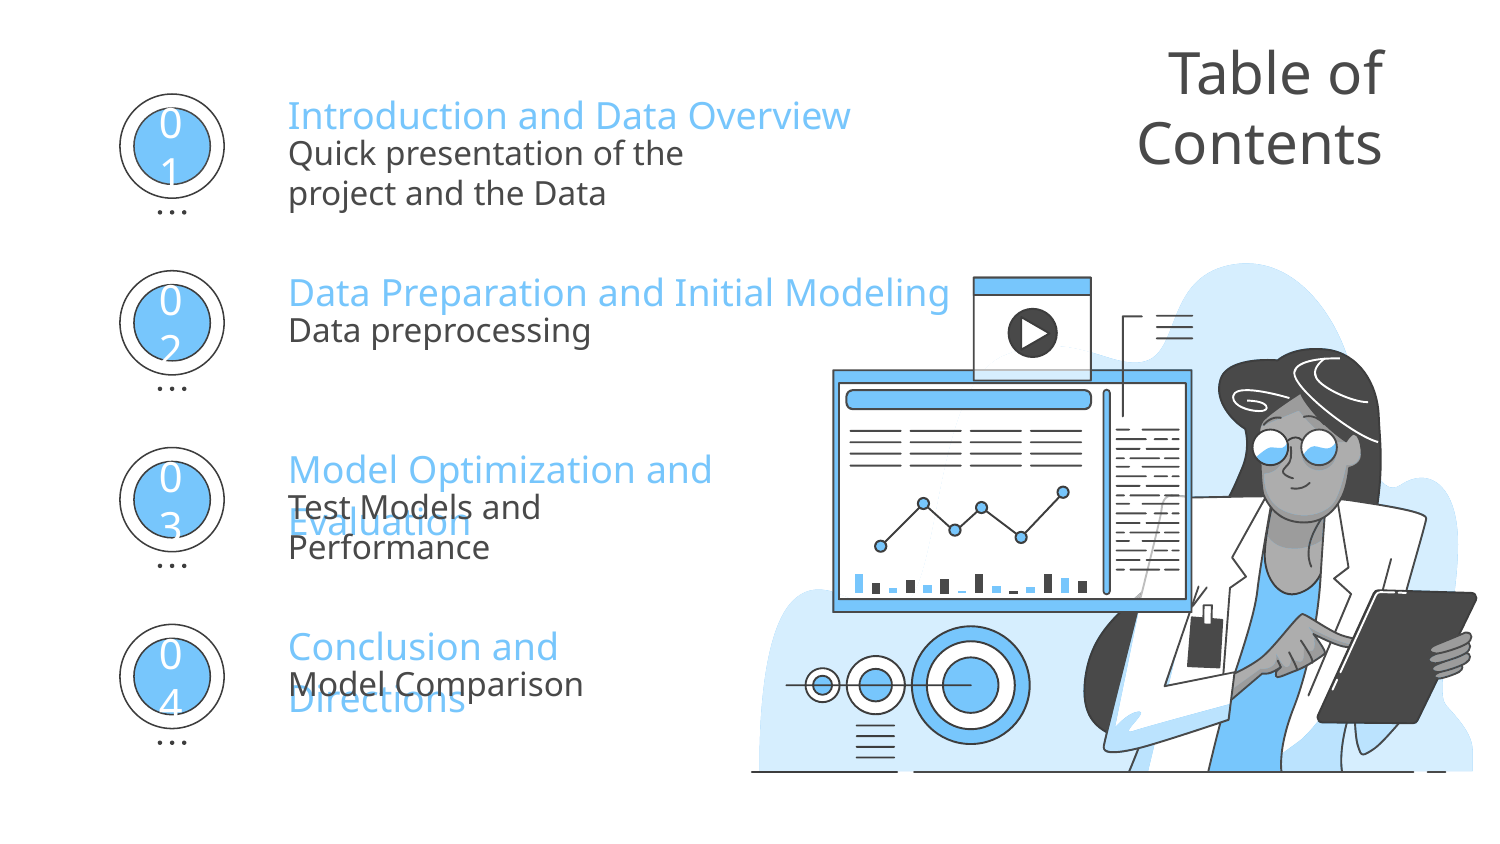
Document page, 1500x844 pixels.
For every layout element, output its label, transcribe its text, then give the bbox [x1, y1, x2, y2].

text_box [119, 270, 225, 392]
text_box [119, 624, 225, 746]
title Table of Contents [968, 58, 1398, 153]
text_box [119, 93, 225, 215]
subtitle Model Comparison [273, 648, 702, 743]
subtitle Data preprocessing [273, 293, 702, 389]
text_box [750, 263, 1478, 774]
subtitle Introduction and Data Overview [273, 70, 895, 134]
subtitle Conclusion and Directions [273, 601, 702, 648]
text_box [119, 447, 225, 569]
subtitle Quick presentation of the project and the Data [273, 134, 702, 212]
subtitle Test Models and Performance [273, 471, 702, 566]
subtitle Model Optimization and Evaluation [273, 424, 745, 488]
subtitle Data Preparation and Initial Modeling [273, 247, 969, 311]
